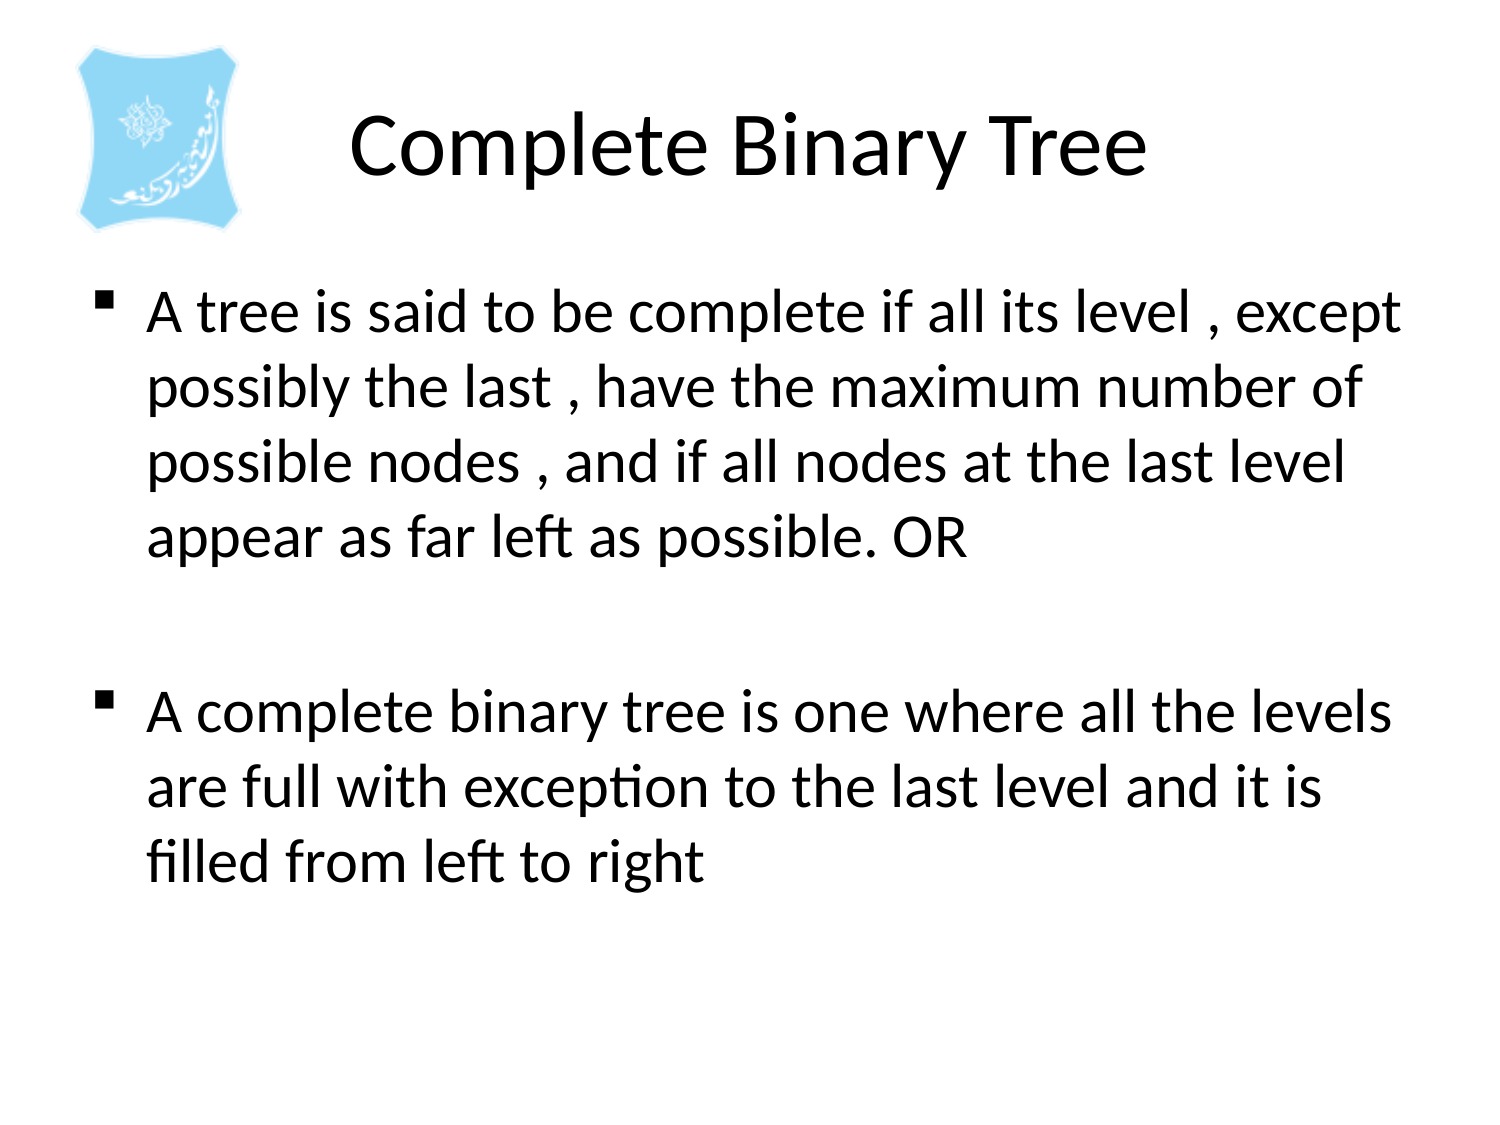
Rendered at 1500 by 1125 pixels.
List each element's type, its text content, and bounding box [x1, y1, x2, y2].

list A tree is said to be complete if all its level , except possibly the last , have the maximum number of possible nodes , and if all nodes at the last level appear as far left as possible. OR A complete binary tree is one where all the levels are full with exception to the last level and it is filled from left to right [75, 262, 1425, 1005]
title Complete Binary Tree [75, 45, 1425, 233]
